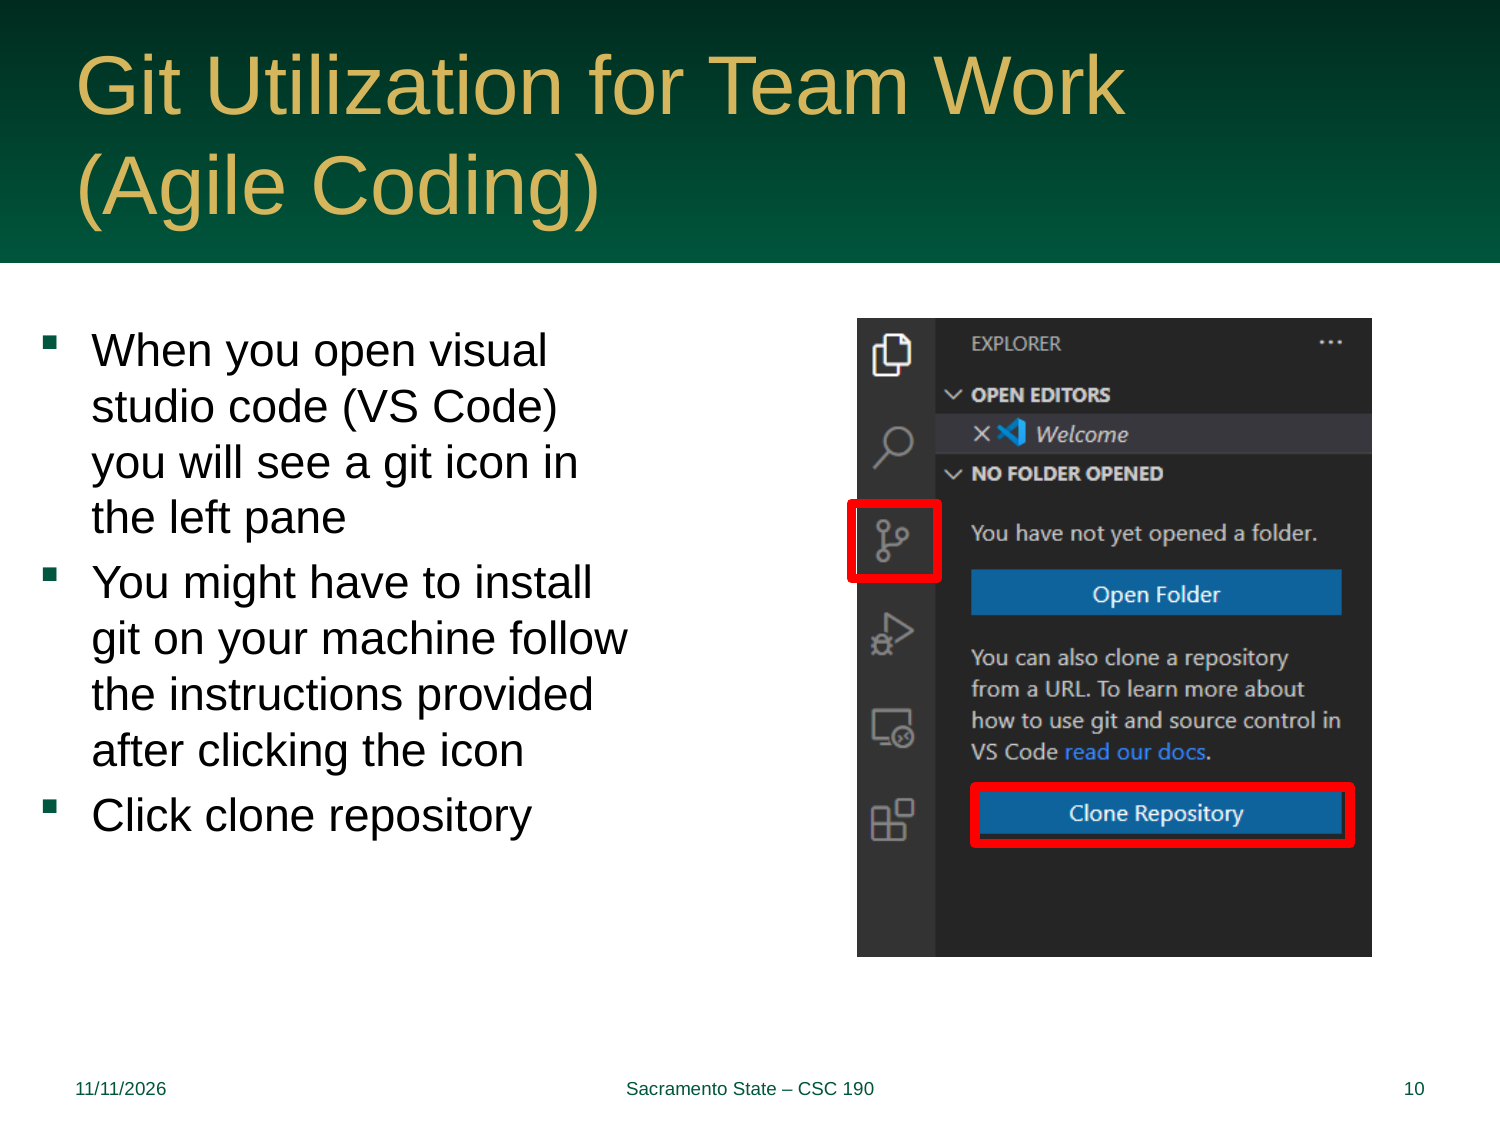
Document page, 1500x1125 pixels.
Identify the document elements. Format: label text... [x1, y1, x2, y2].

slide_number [75, 1050, 375, 1125]
title Git Utilization for Team Work (Agile Coding) [75, 18, 1425, 244]
text_box When you open visual studio code (VS Code) you will see a git icon in the left pane You might have to install git on your machine follow the instructions provided after clicking the icon Click clone repository [39, 297, 638, 994]
slide_number 10 [1125, 1050, 1425, 1125]
footer Sacramento State – CSC 190 [393, 1050, 1107, 1125]
picture [857, 318, 1372, 957]
